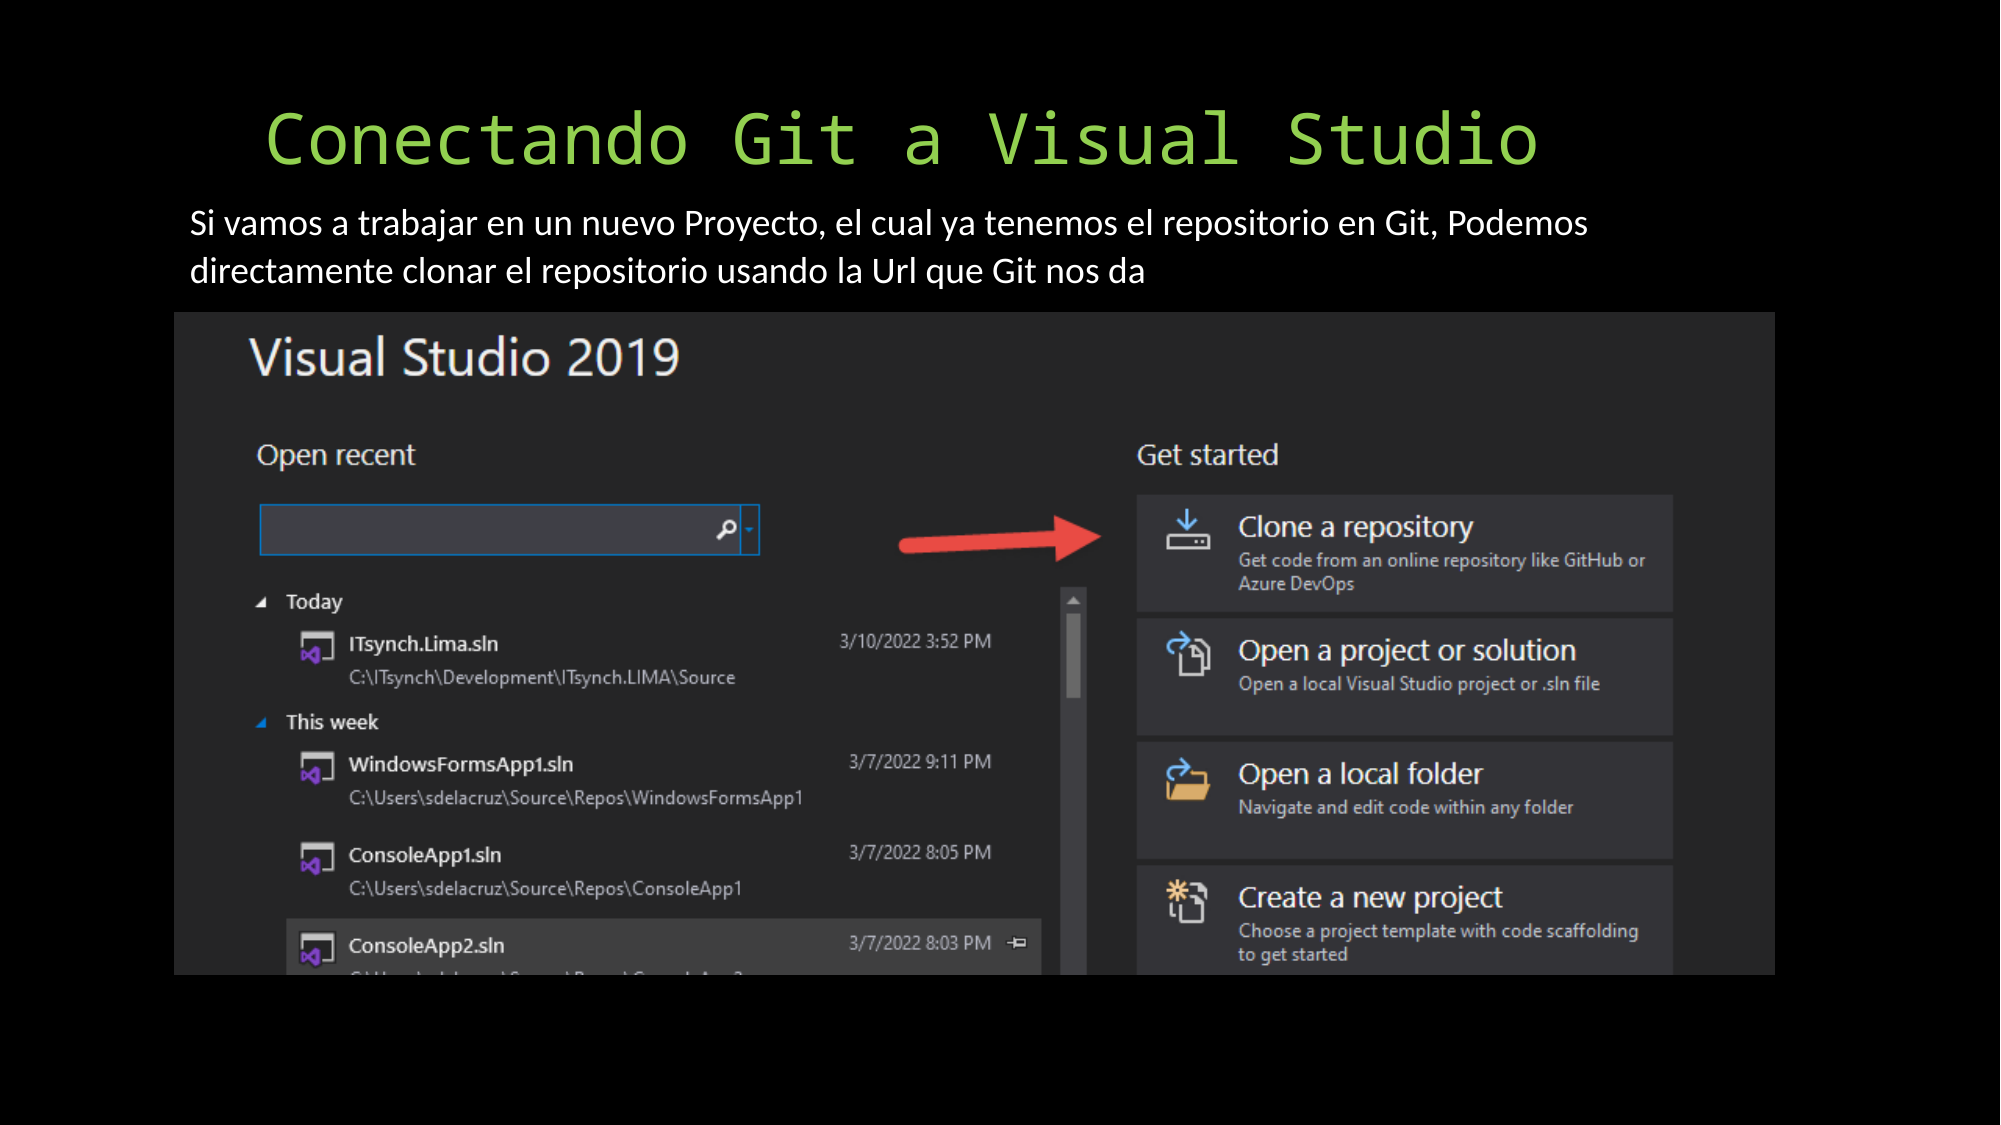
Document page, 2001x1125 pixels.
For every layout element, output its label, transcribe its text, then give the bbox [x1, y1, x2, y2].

title Conectando Git a Visual Studio [249, 75, 1750, 188]
picture [174, 312, 1775, 975]
text_box Si vamos a trabajar en un nuevo Proyecto, el cual ya tenemos el repositorio en Git, Podemos directamente clonar el repositorio usando la Url que Git nos da [174, 187, 1625, 312]
